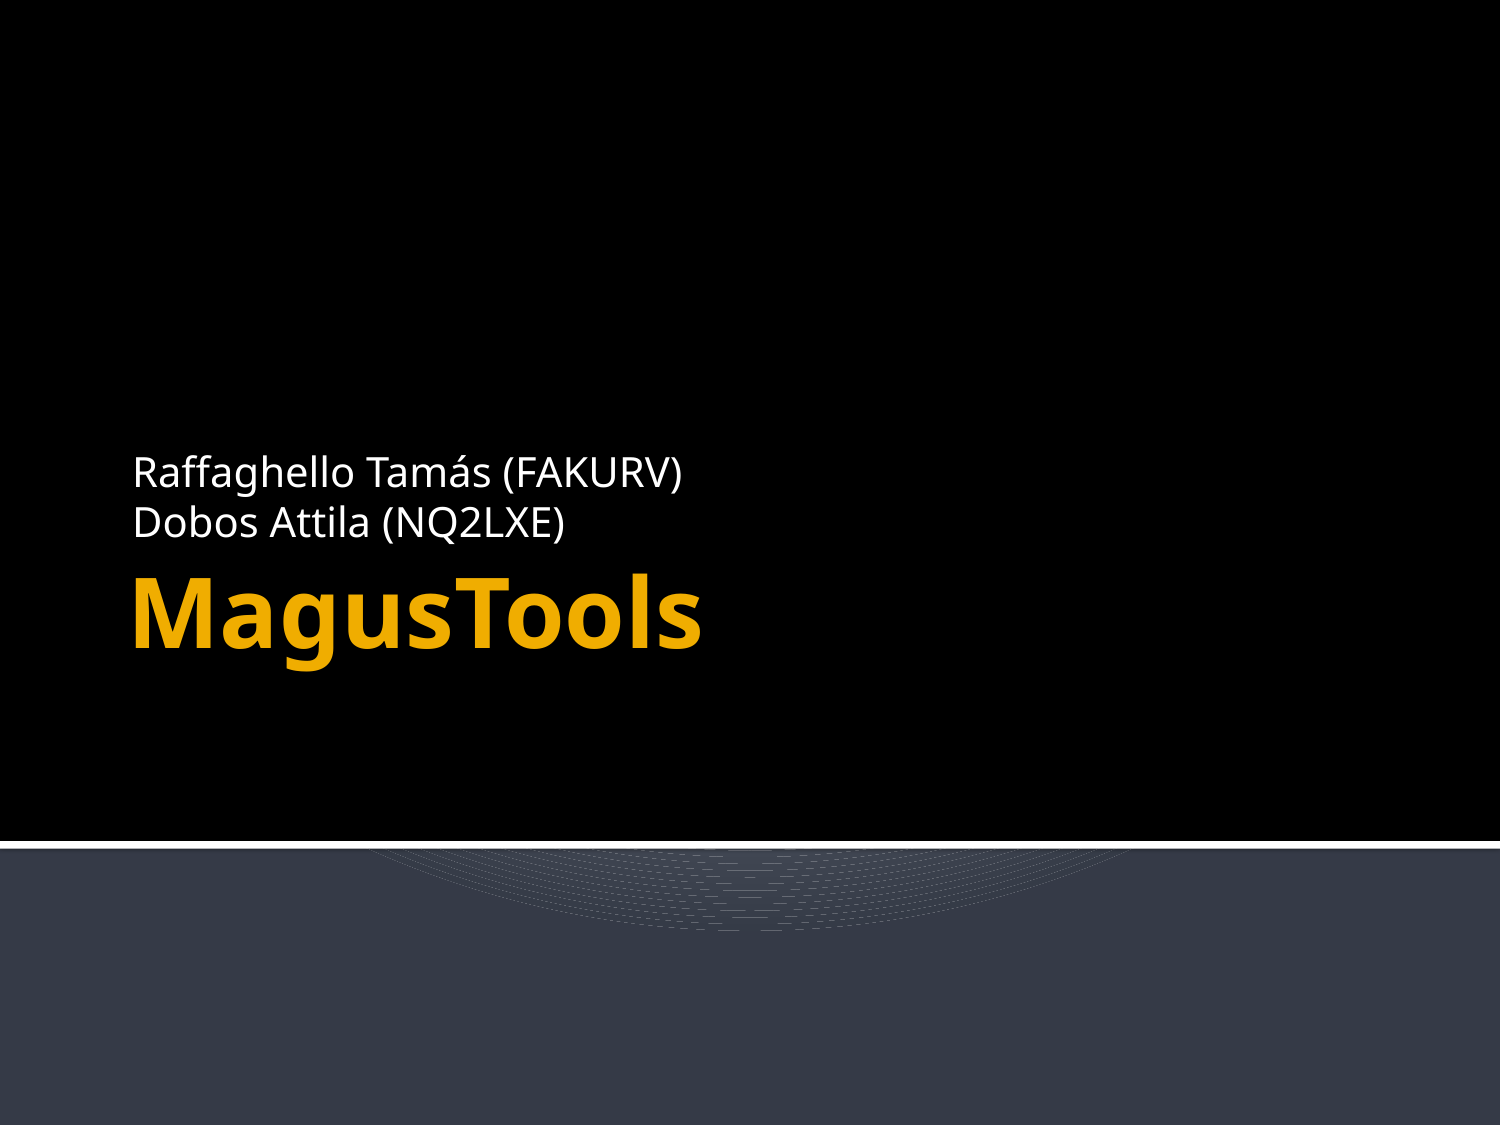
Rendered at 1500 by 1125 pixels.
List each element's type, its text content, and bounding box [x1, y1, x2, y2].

title MagusTools [112, 550, 1438, 825]
subtitle Raffaghello Tamás (FAKURV) Dobos Attila (NQ2LXE) [112, 299, 1438, 546]
